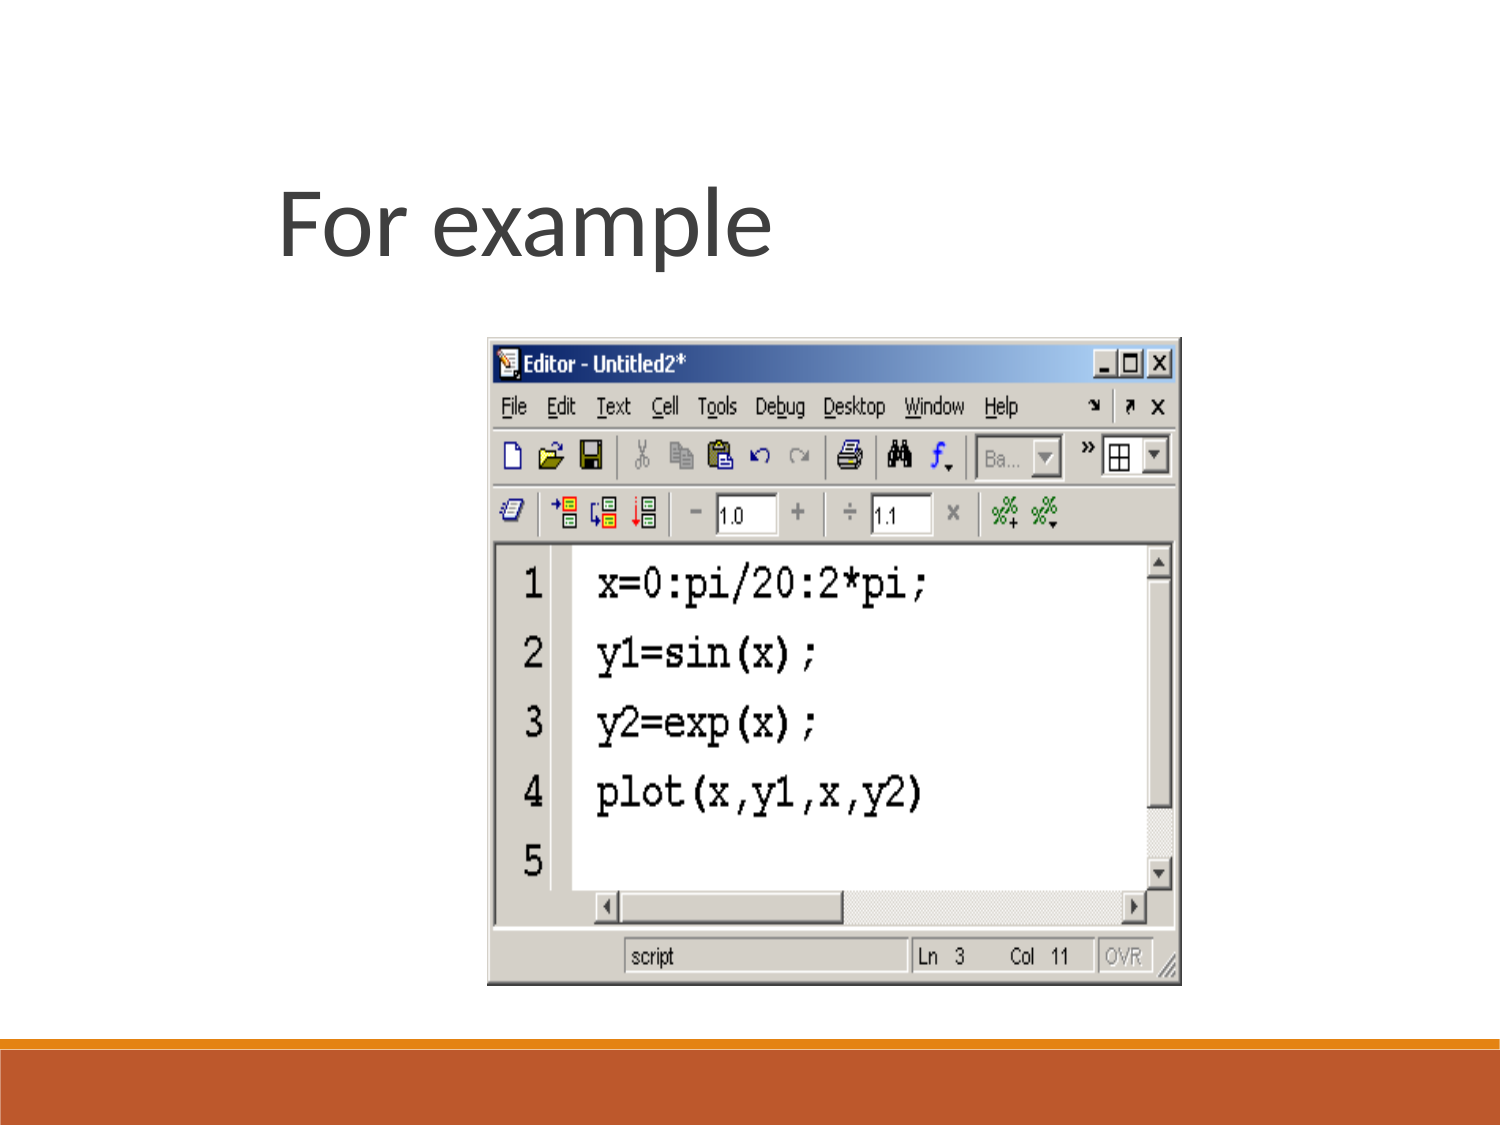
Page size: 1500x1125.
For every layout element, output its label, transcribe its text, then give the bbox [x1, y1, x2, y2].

title For example [262, 47, 1500, 285]
picture [487, 337, 1182, 986]
